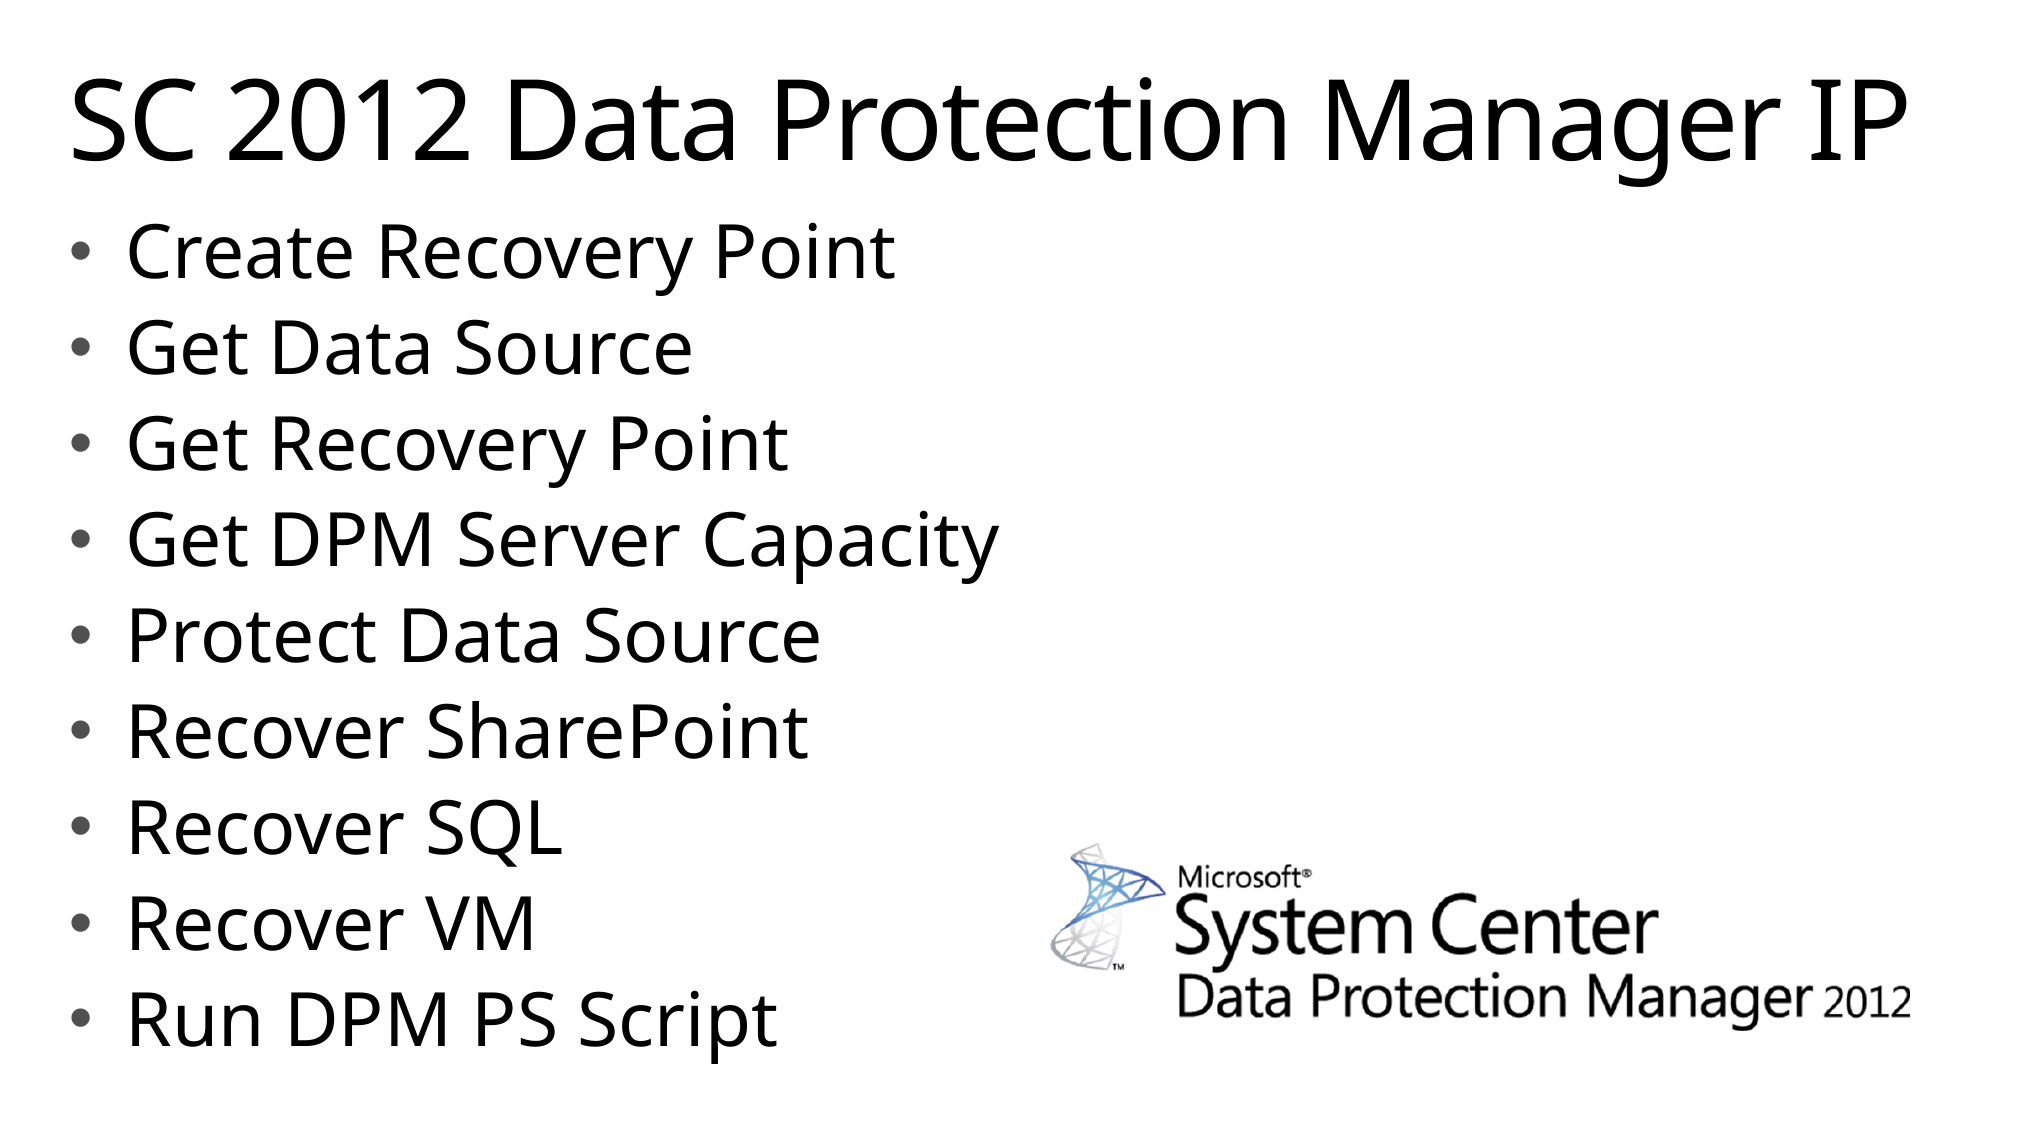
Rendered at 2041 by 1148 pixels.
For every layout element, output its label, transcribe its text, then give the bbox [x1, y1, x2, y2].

picture [1049, 843, 1911, 1032]
title SC 2012 Data Protection Manager IP [45, 48, 1996, 199]
list Create Recovery Point Get Data Source Get Recovery Point Get DPM Server Capacity Protect Data Source Recover SharePoint Recover SQL Recover VM Run DPM PS Script [45, 199, 1996, 1111]
